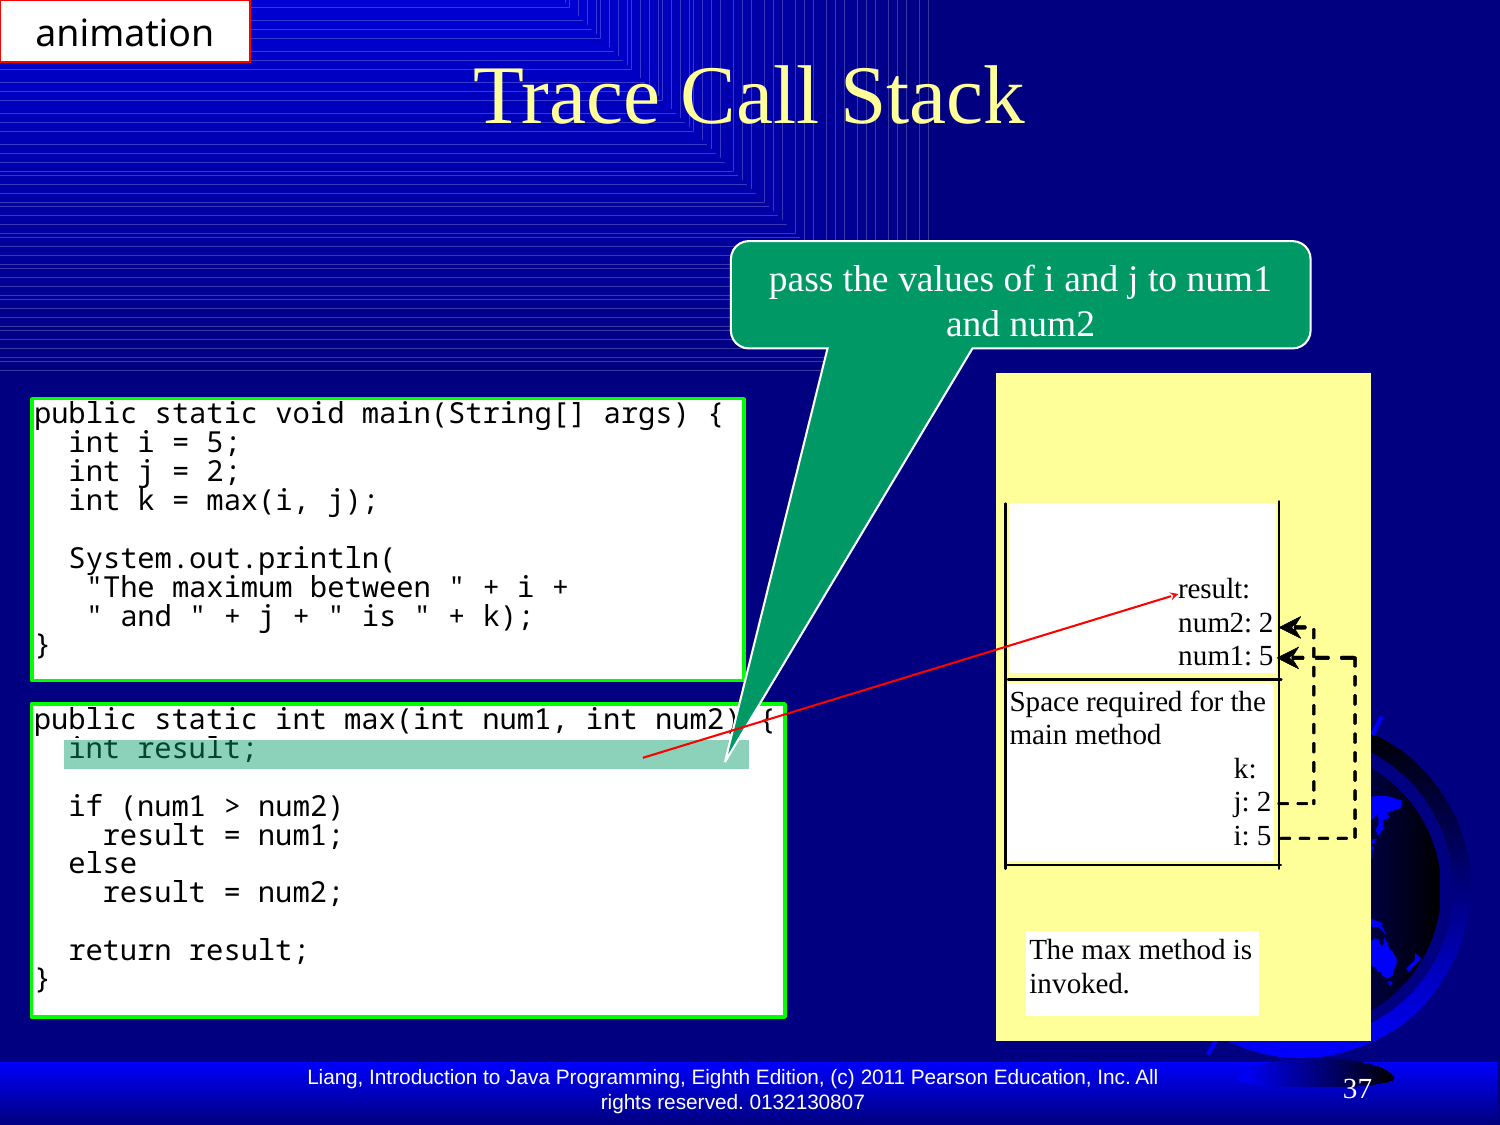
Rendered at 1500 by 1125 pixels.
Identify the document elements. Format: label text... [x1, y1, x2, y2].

slide_number 37 [1074, 1049, 1388, 1125]
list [995, 373, 1371, 1042]
text_box pass the values of i and j to num1 and num2 [730, 241, 1311, 595]
text_box animation [0, 0, 250, 63]
title Trace Call Stack [112, 46, 1388, 135]
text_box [18, 354, 820, 1026]
